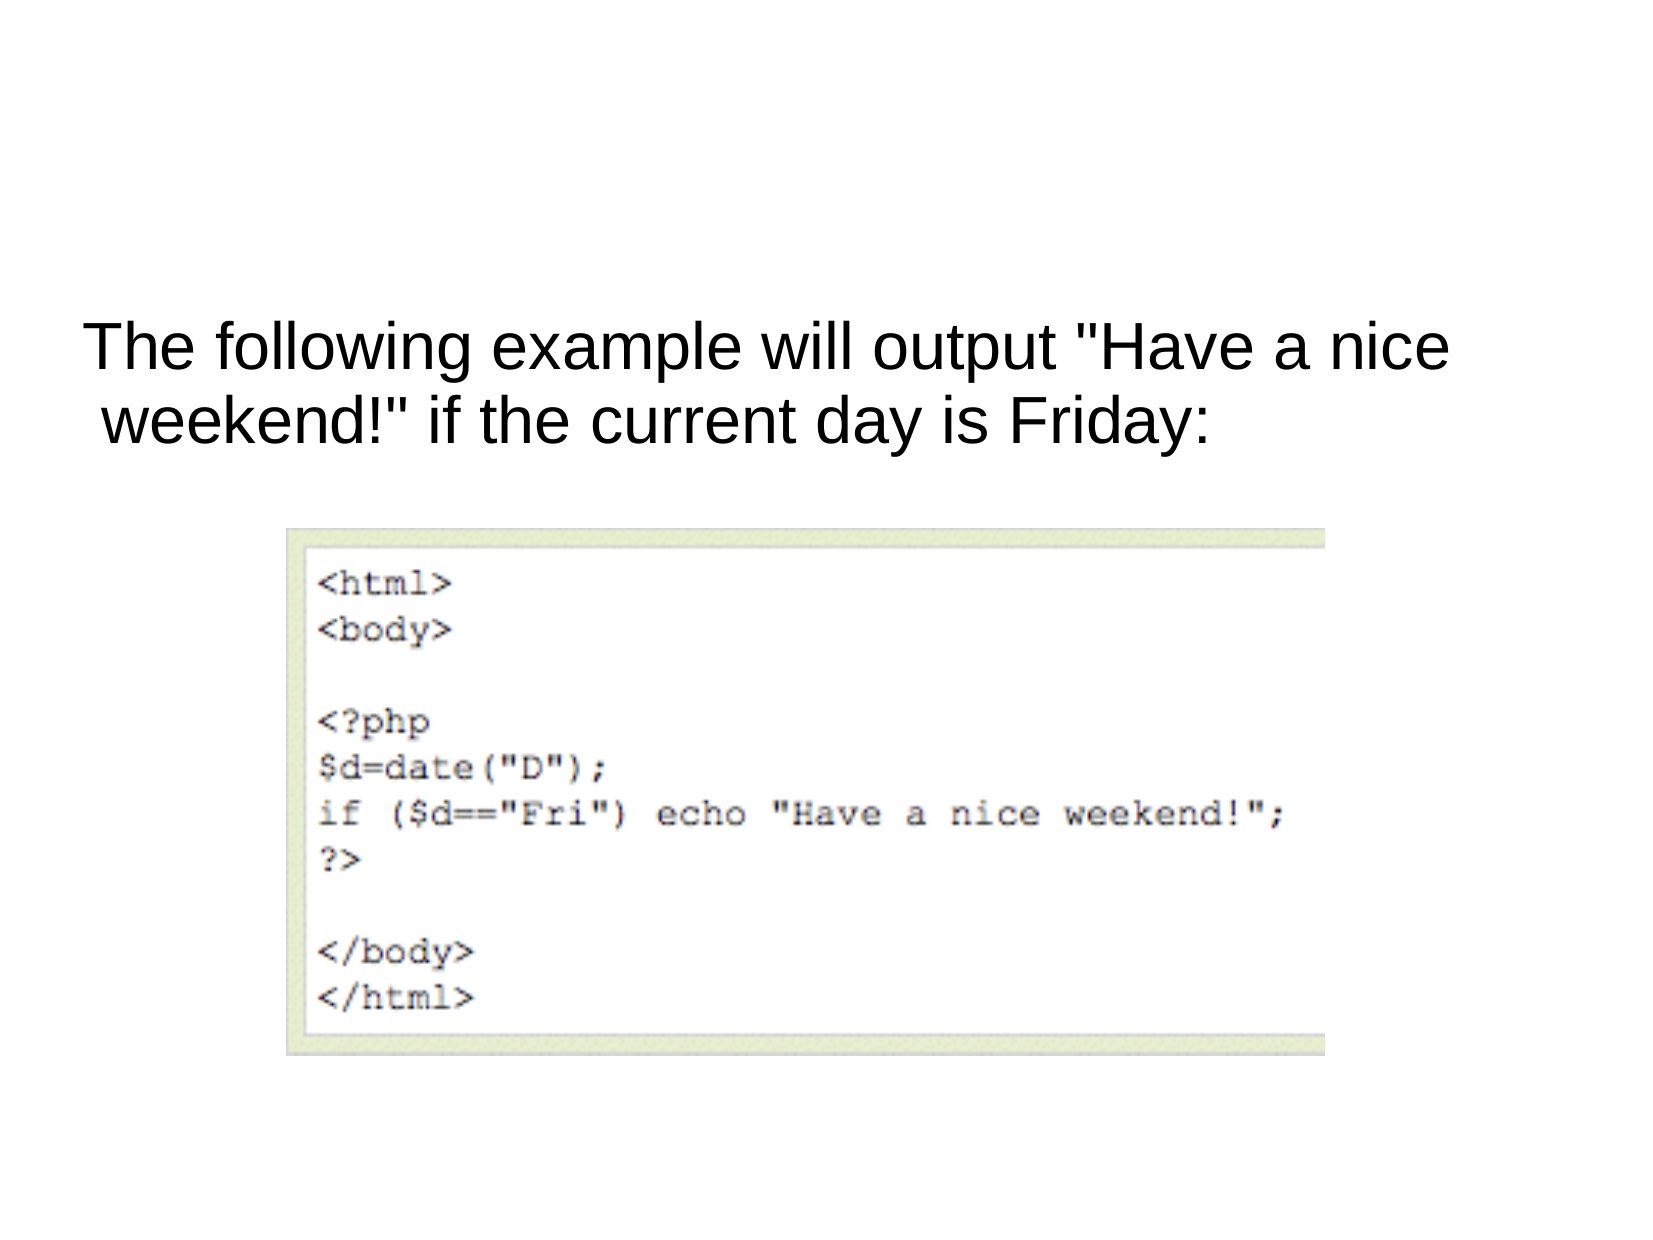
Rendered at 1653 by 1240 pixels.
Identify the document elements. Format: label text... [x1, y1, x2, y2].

text_box The following example will output "Have a nice weekend!" if the current day is Friday: [80, 298, 1458, 457]
text_box [286, 528, 1325, 1056]
